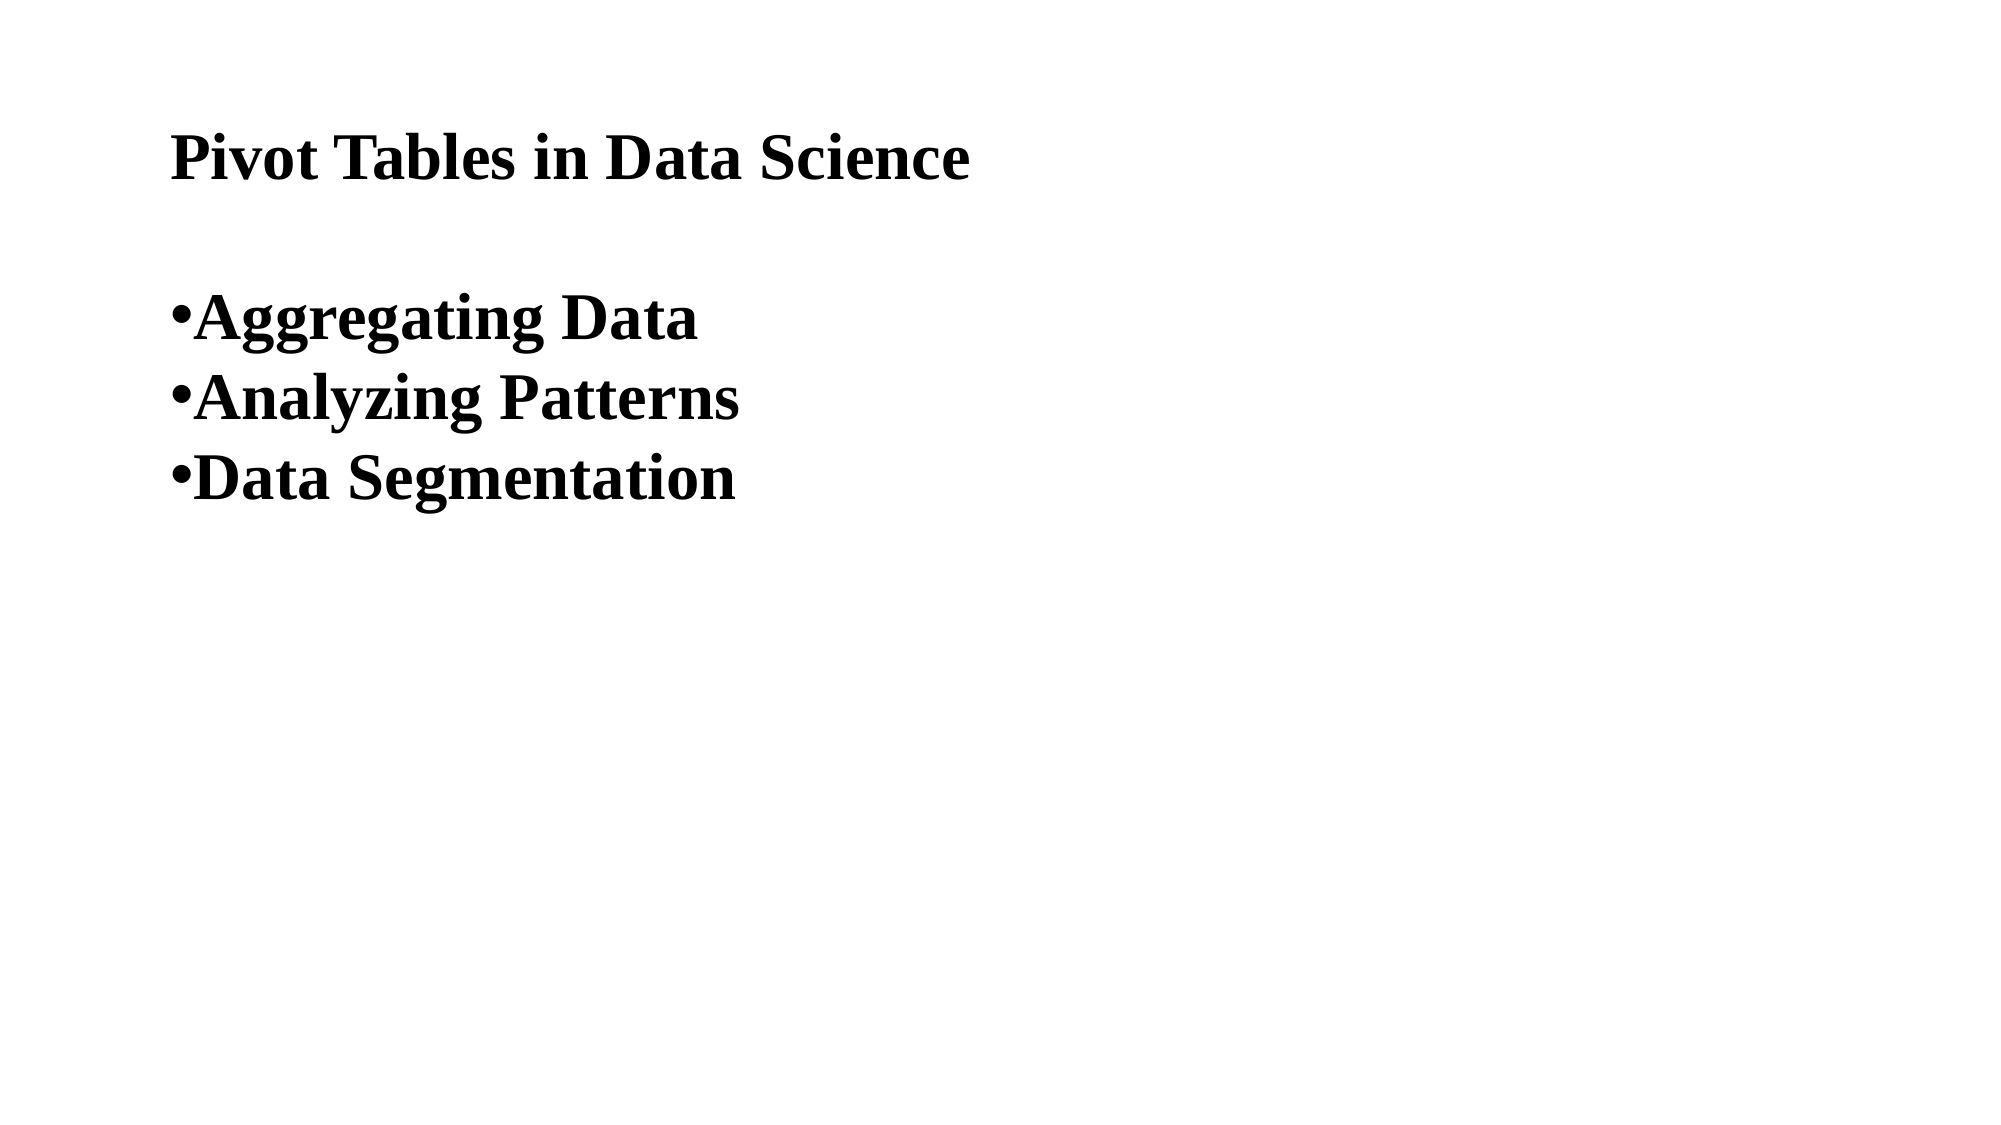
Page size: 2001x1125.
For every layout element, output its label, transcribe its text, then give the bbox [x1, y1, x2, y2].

text_box Pivot Tables in Data Science Aggregating Data Analyzing Patterns Data Segmentation [155, 105, 1523, 521]
